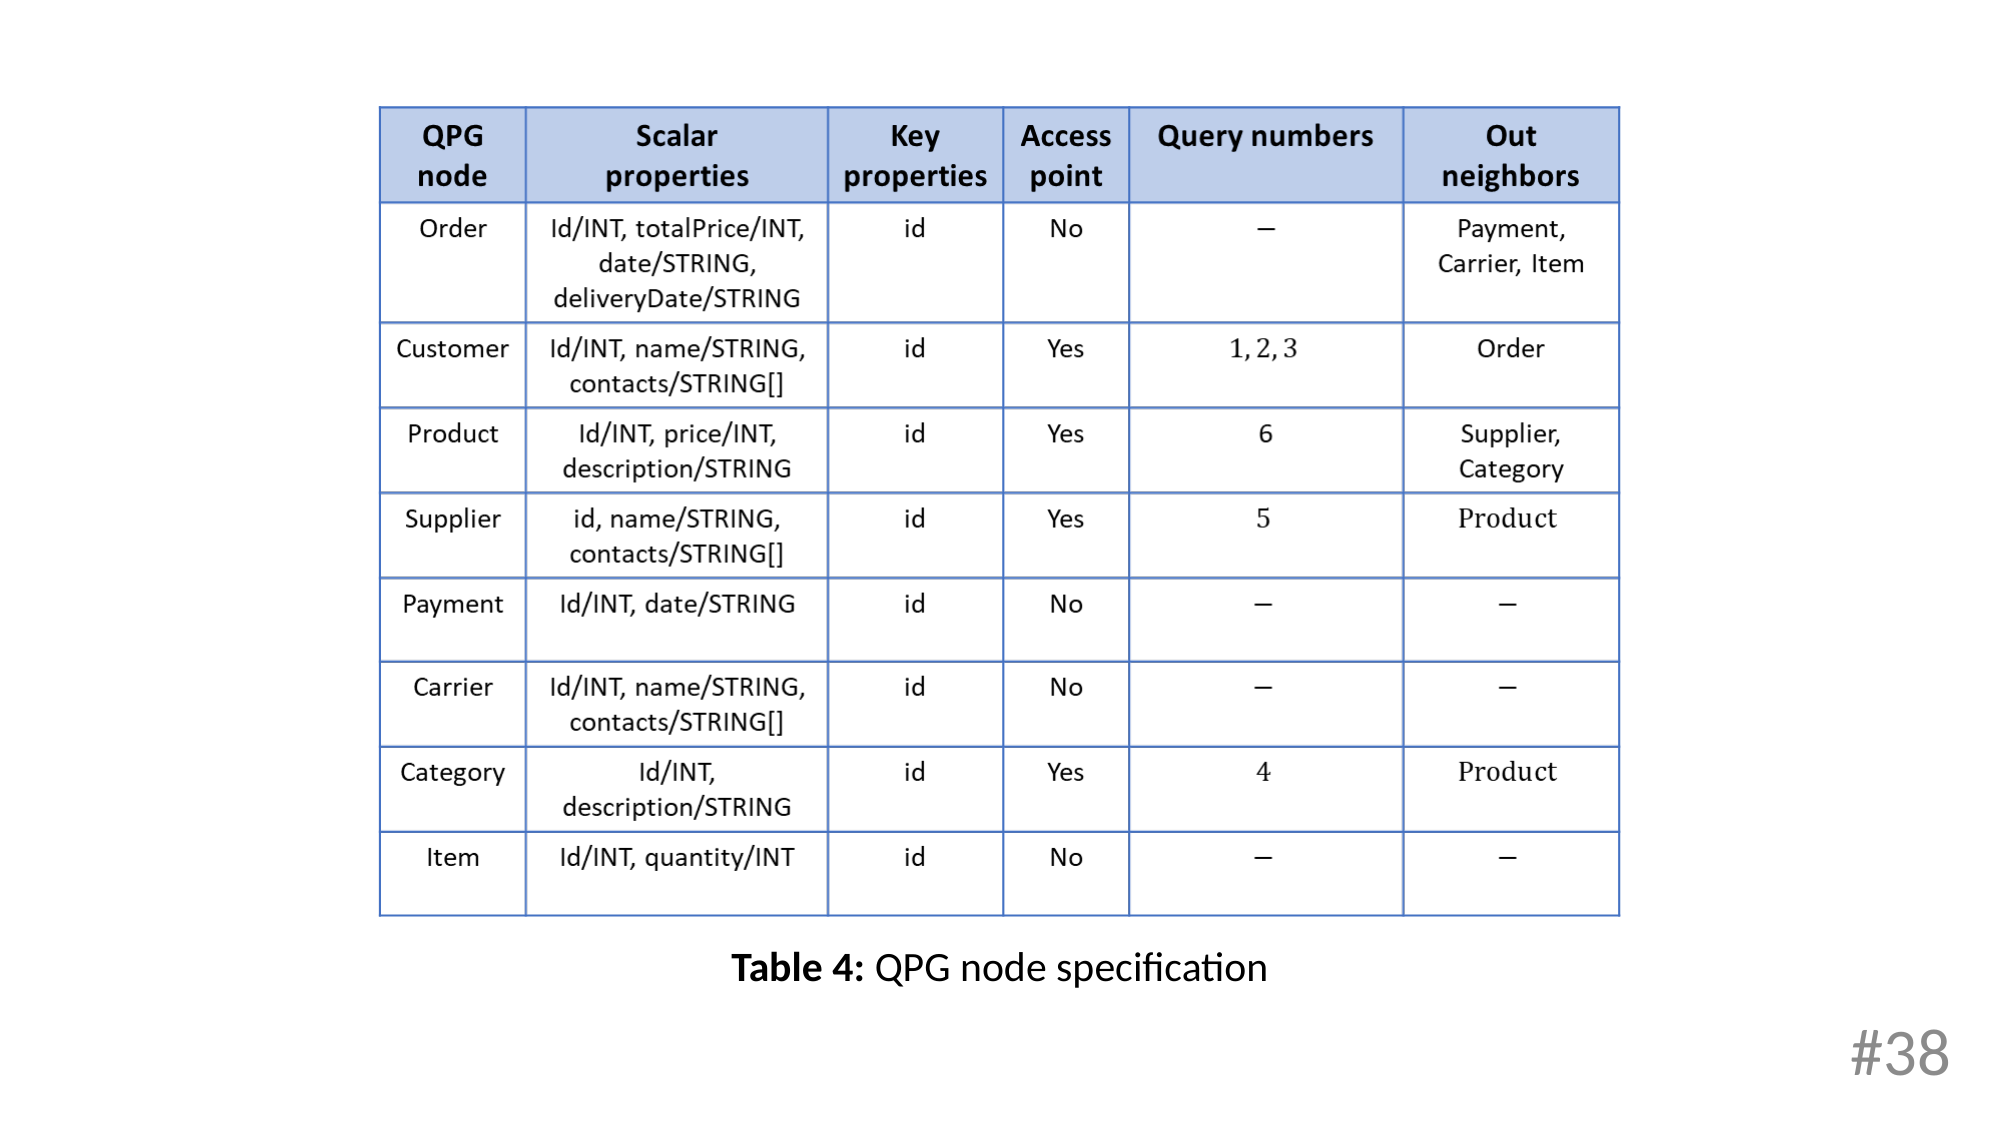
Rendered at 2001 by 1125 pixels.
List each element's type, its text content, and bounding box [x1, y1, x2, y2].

picture [378, 104, 1622, 918]
title Table 4: QPG node specification [175, 918, 1825, 1019]
slide_number #38 [1516, 1018, 1967, 1079]
